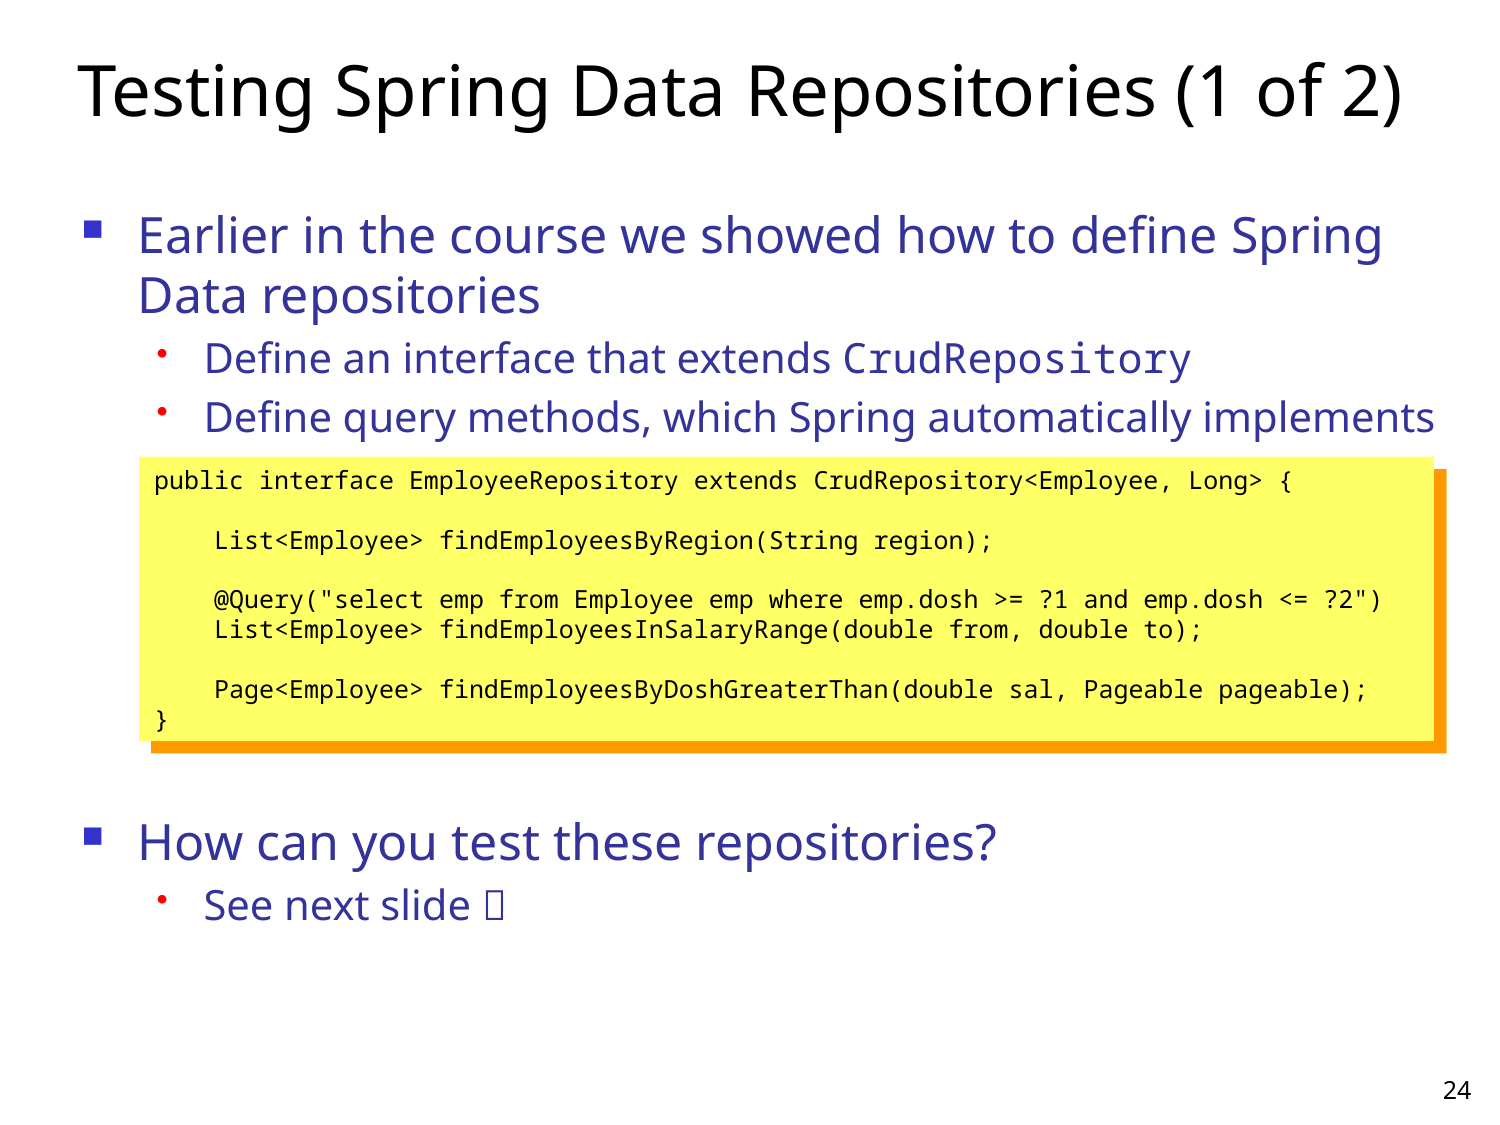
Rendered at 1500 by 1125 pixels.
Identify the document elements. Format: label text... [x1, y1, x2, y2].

footer 24 [1414, 1040, 1500, 1117]
title Testing Spring Data Repositories (1 of 2) [61, 24, 1465, 139]
text_box public interface EmployeeRepository extends CrudRepository<Employee, Long> { List<Employee> findEmployeesByRegion(String region); @Query("select emp from Employee emp where emp.dosh >= ?1 and emp.dosh <= ?2") List<Employee> findEmployeesInSalaryRange(double from, double to); Page<Employee> findEmployeesByDoshGreaterThan(double sal, Pageable pageable); } [139, 456, 1434, 742]
text_box Earlier in the course we showed how to define Spring Data repositories Define an interface that extends CrudRepository Define query methods, which Spring automatically implements How can you test these repositories? See next slide  [66, 196, 1459, 1006]
